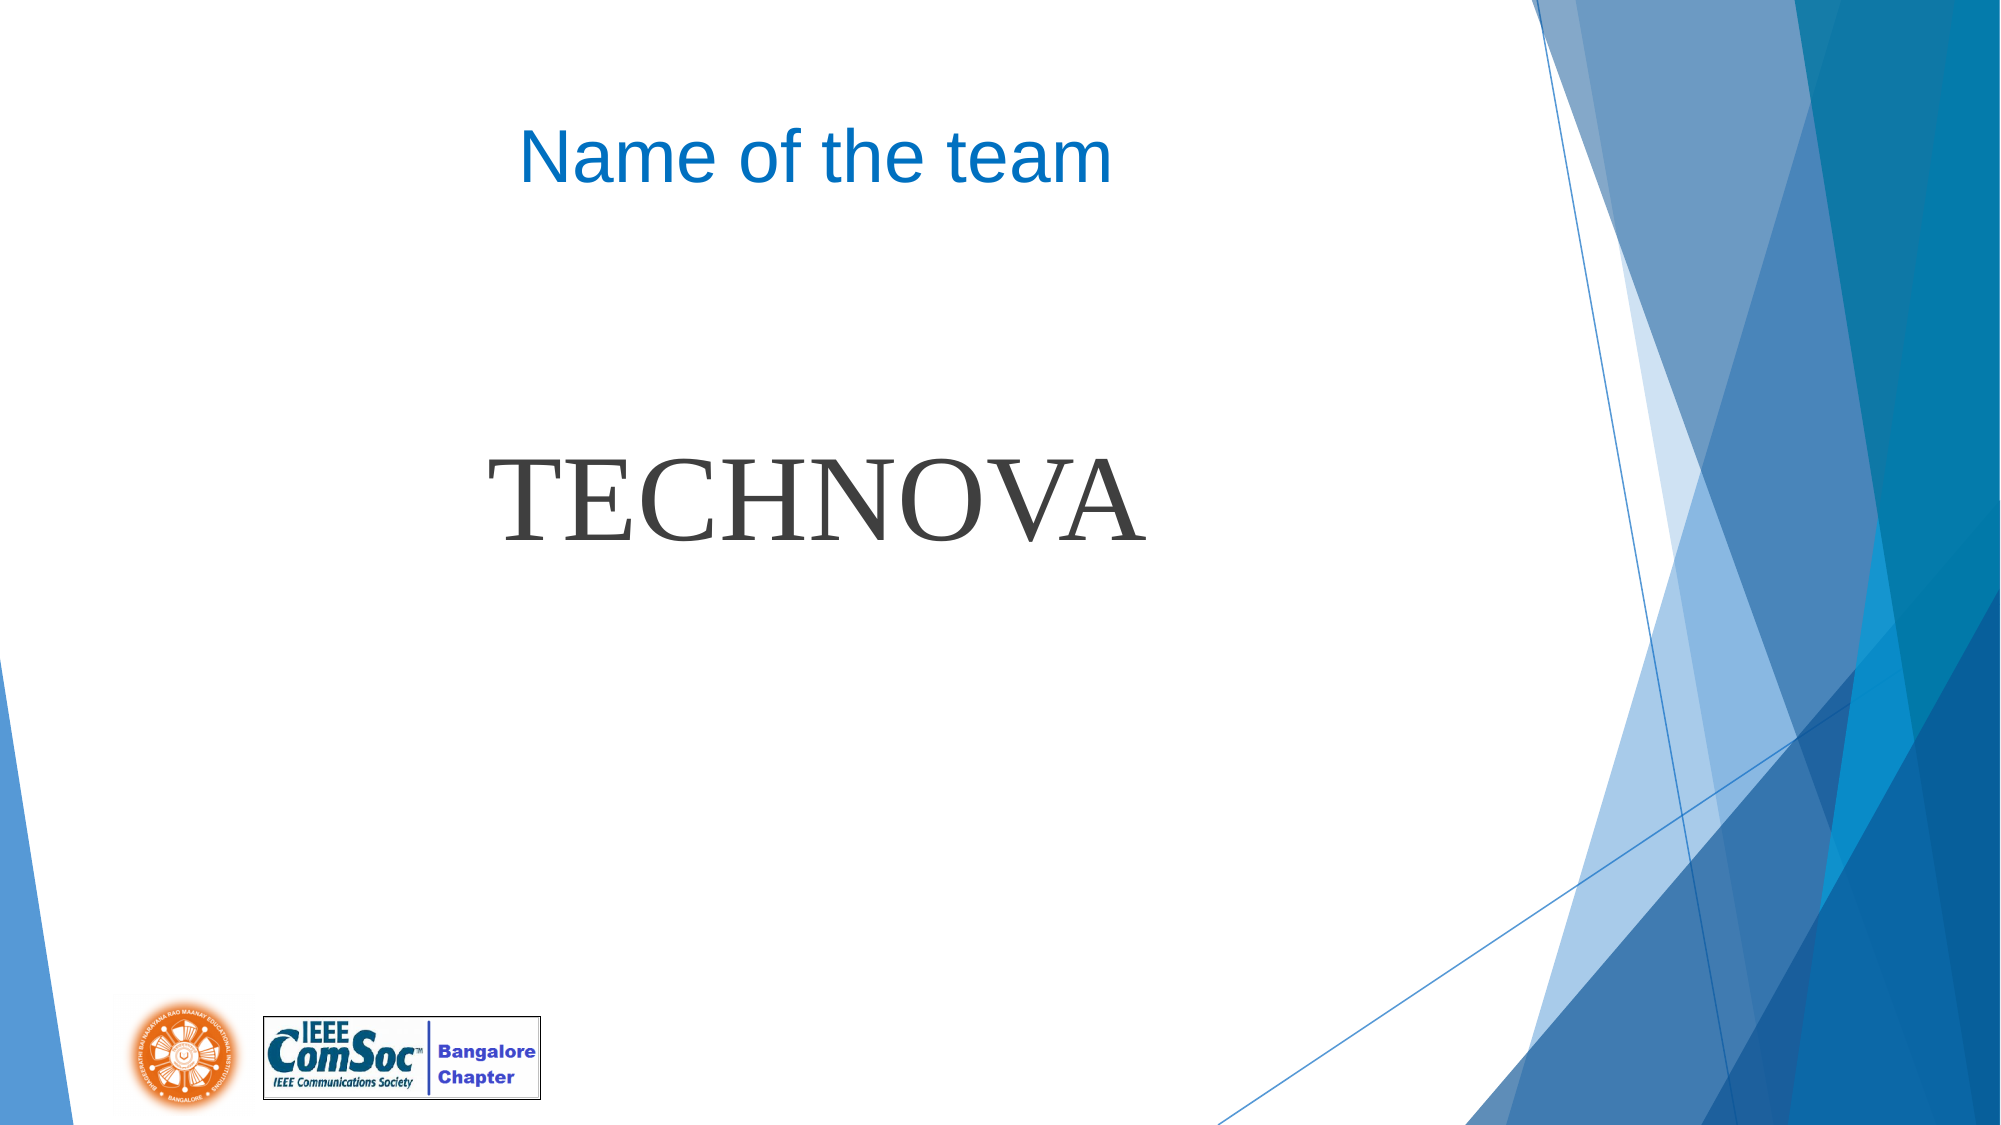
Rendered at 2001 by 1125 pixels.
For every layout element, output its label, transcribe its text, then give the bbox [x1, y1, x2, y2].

title Name of the team [111, 99, 1522, 317]
picture [113, 994, 255, 1116]
list TECHNOVA [472, 410, 1191, 672]
picture [263, 1016, 541, 1100]
